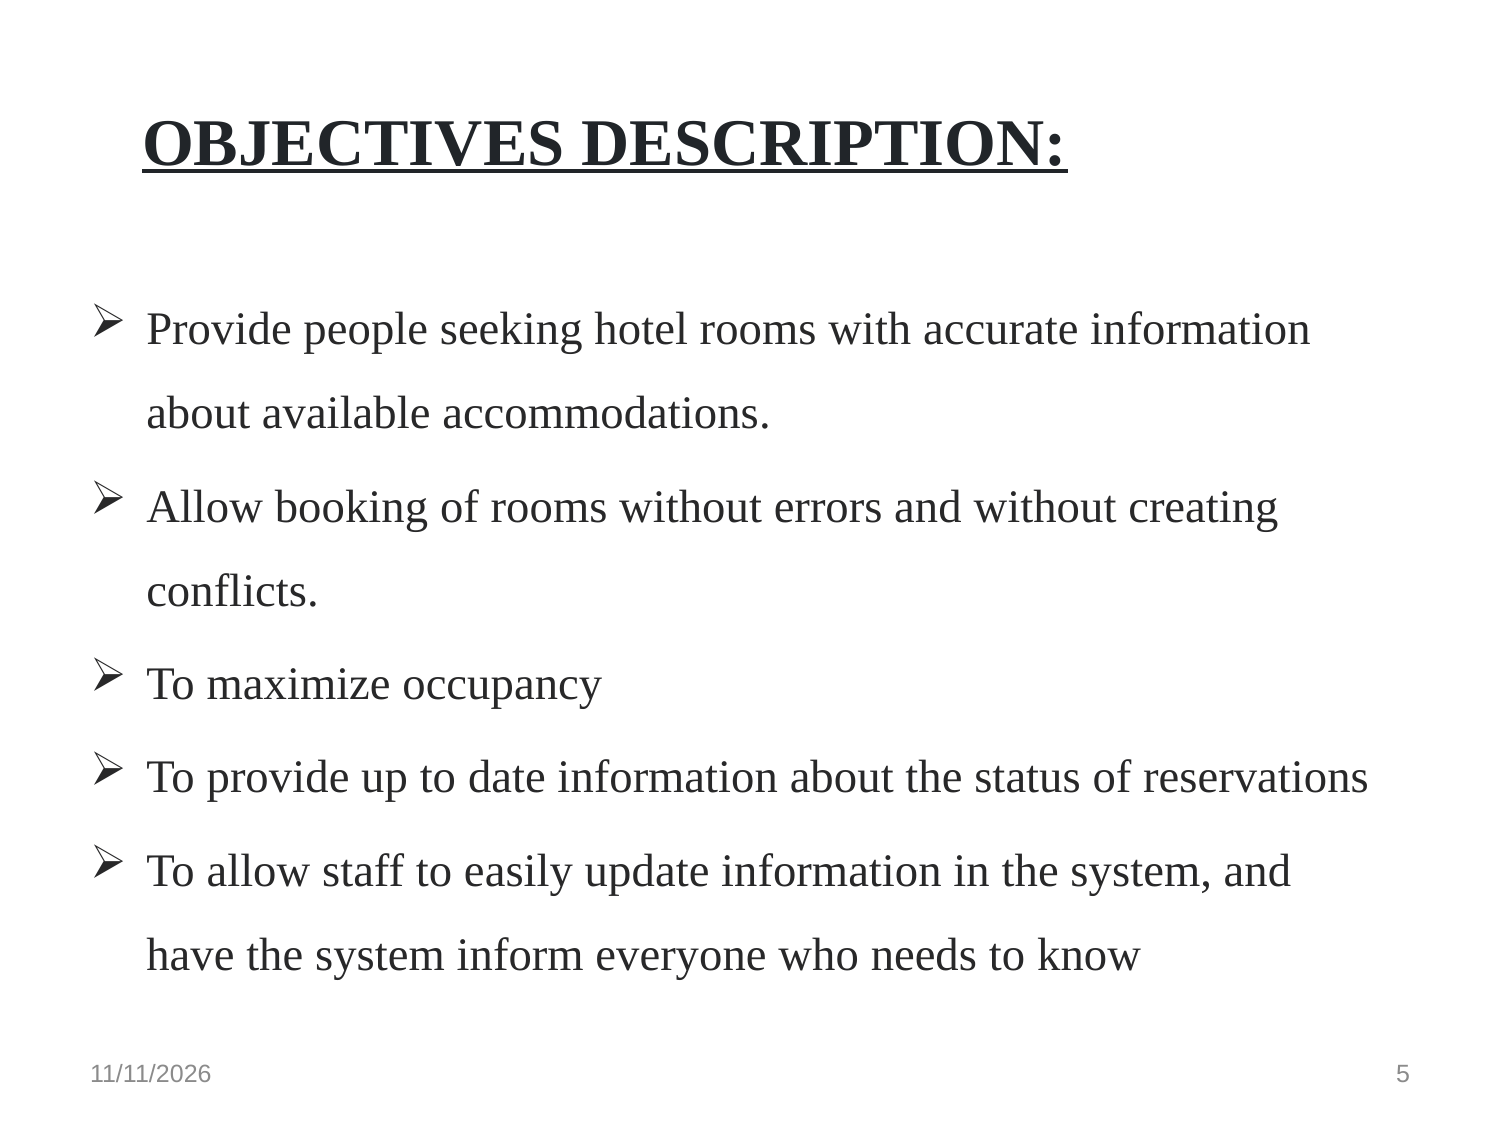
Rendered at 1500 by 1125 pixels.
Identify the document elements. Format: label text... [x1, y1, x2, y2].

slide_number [75, 1042, 425, 1103]
title OBJECTIVES DESCRIPTION: [75, 45, 1135, 233]
list Provide people seeking hotel rooms with accurate information about available accommodations. Allow booking of rooms without errors and without creating conflicts. To maximize occupancy To provide up to date information about the status of reservations To allow staff to easily update information in the system, and have the system inform everyone who needs to know [75, 262, 1425, 1005]
slide_number 5 [1074, 1042, 1425, 1103]
